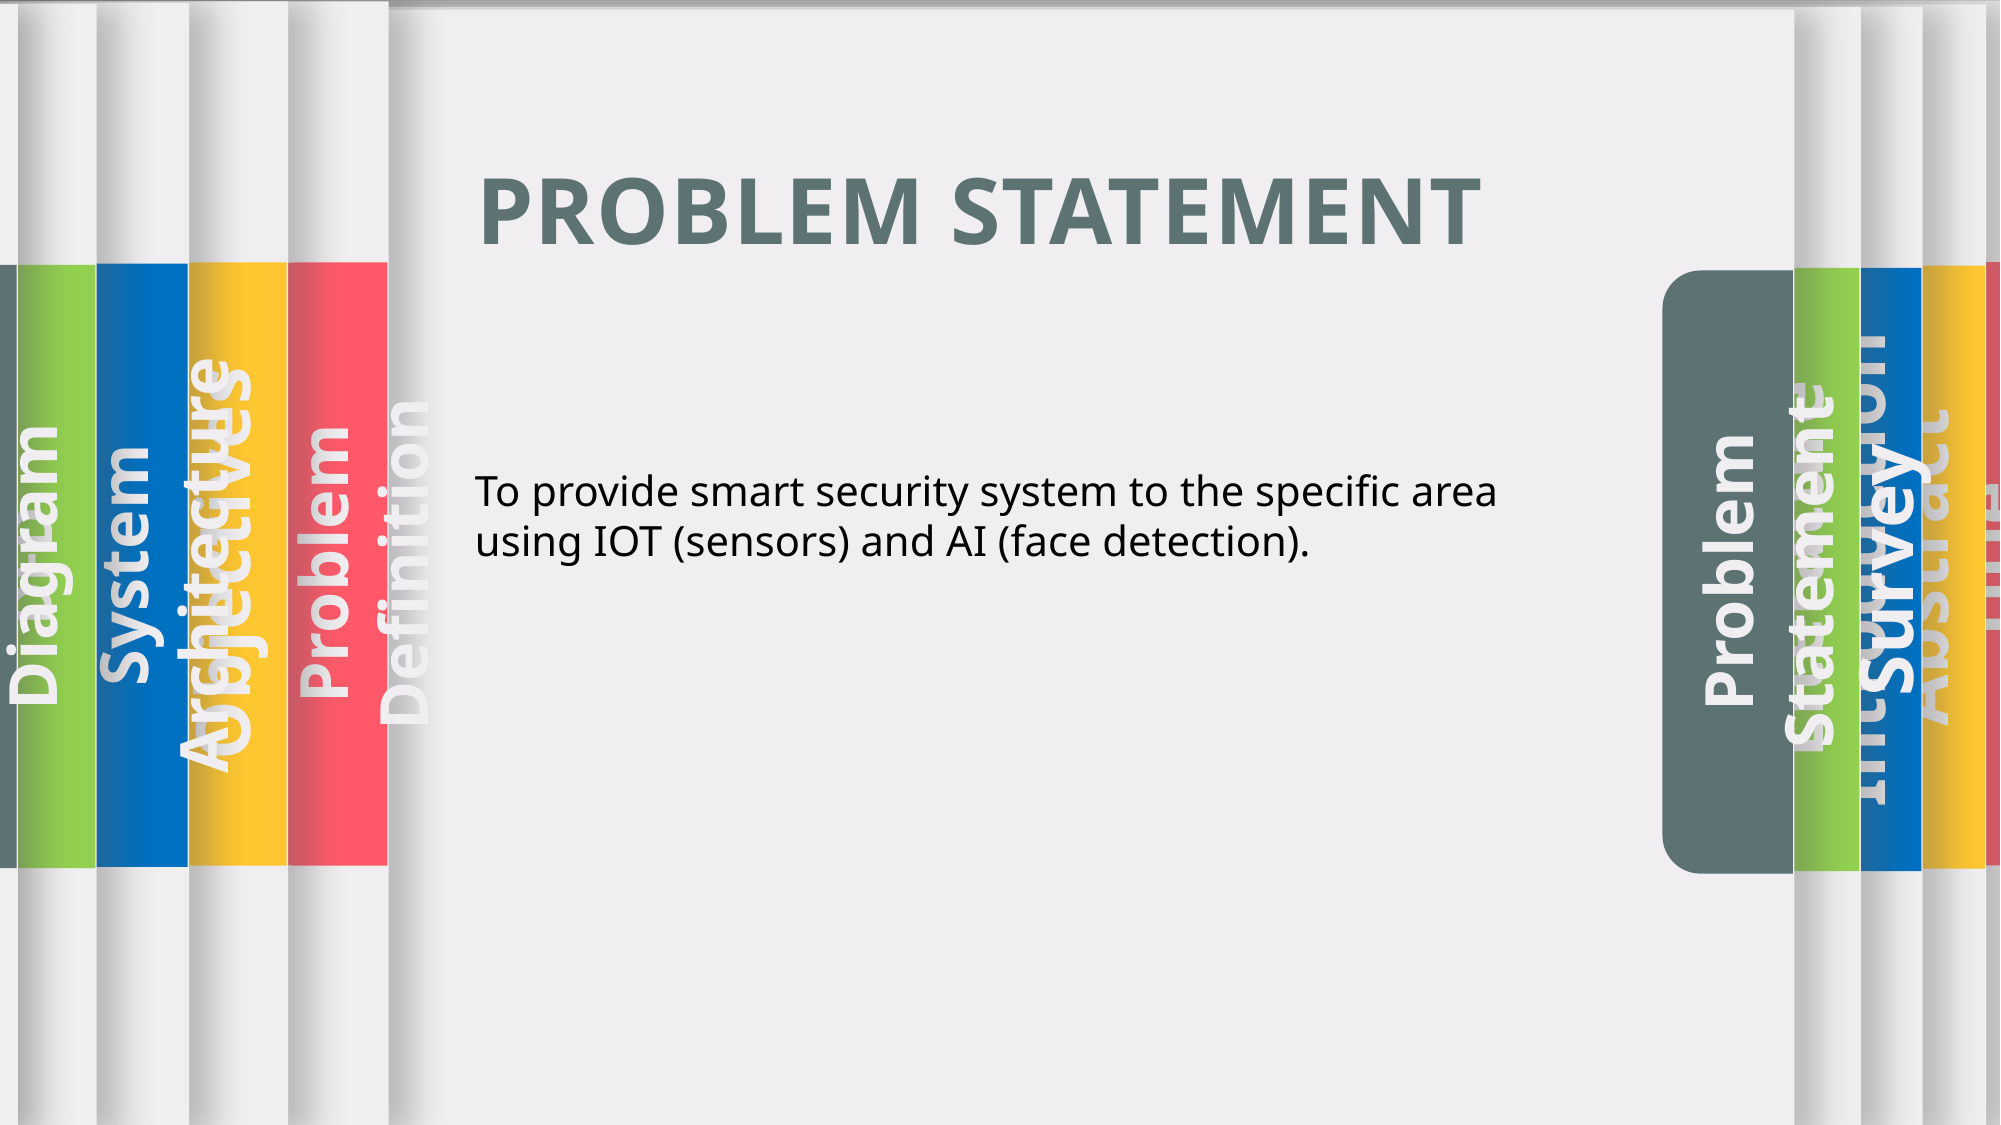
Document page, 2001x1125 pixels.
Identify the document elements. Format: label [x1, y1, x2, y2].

text_box [389, 1, 2000, 1125]
text_box [289, 1, 389, 1125]
text_box [0, 2, 190, 1125]
text_box [389, 9, 1795, 1125]
text_box [18, 3, 97, 1125]
text_box [0, 3, 18, 1125]
text_box [0, 1, 289, 1125]
text_box [389, 6, 1861, 1125]
text_box [389, 4, 1987, 1125]
text_box [1861, 6, 1923, 1125]
